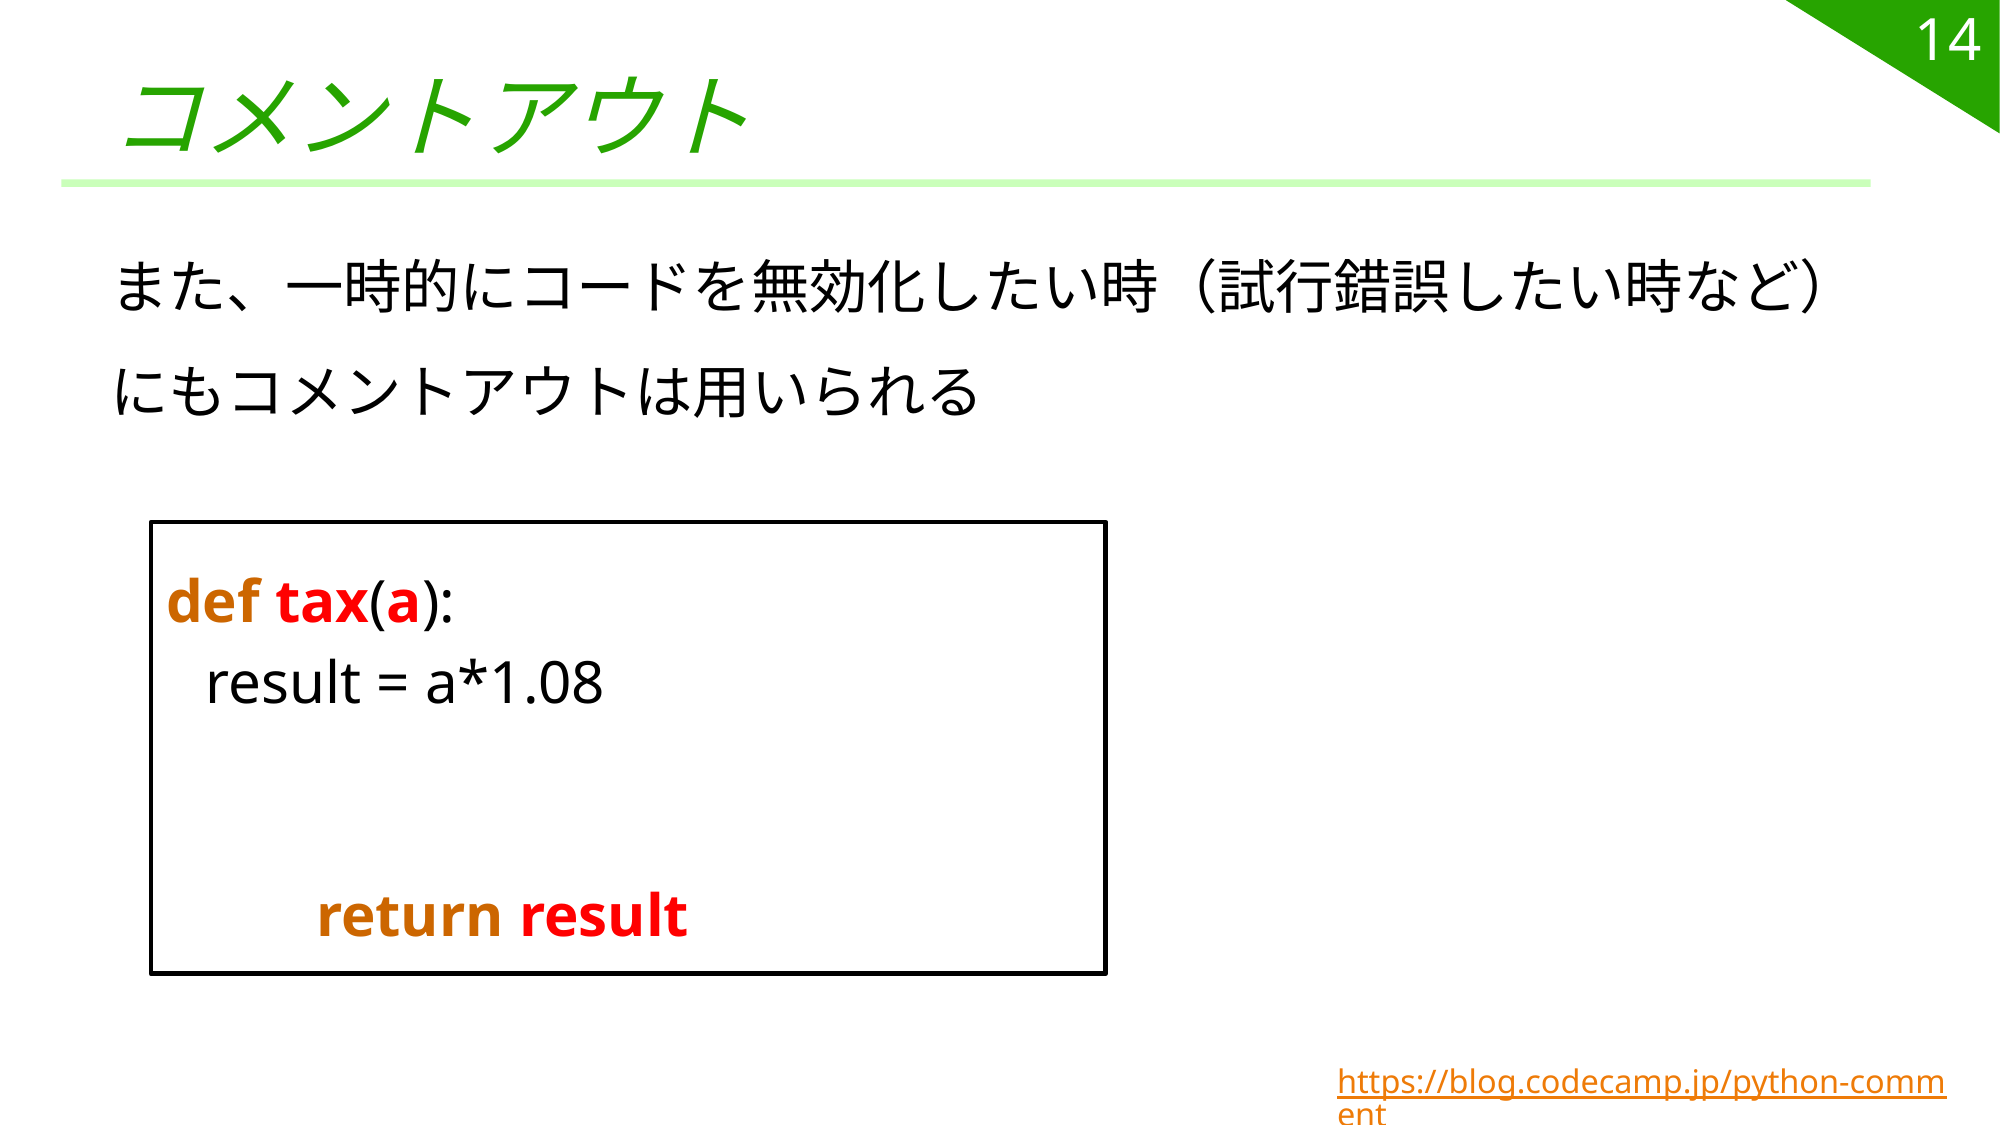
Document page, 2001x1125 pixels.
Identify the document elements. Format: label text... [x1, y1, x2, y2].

text_box def tax(a): return result [151, 522, 1106, 974]
slide_number 14 [1714, 11, 1997, 72]
text_box result = a*1.08 [191, 638, 779, 723]
text_box https://blog.codecamp.jp/python-comment [1322, 1053, 1978, 1114]
list また、一時的にコードを無効化したい時（試行錯誤したい時など）にもコメントアウトは用いられる [95, 207, 1905, 563]
title コメントアウト [95, 43, 1905, 176]
